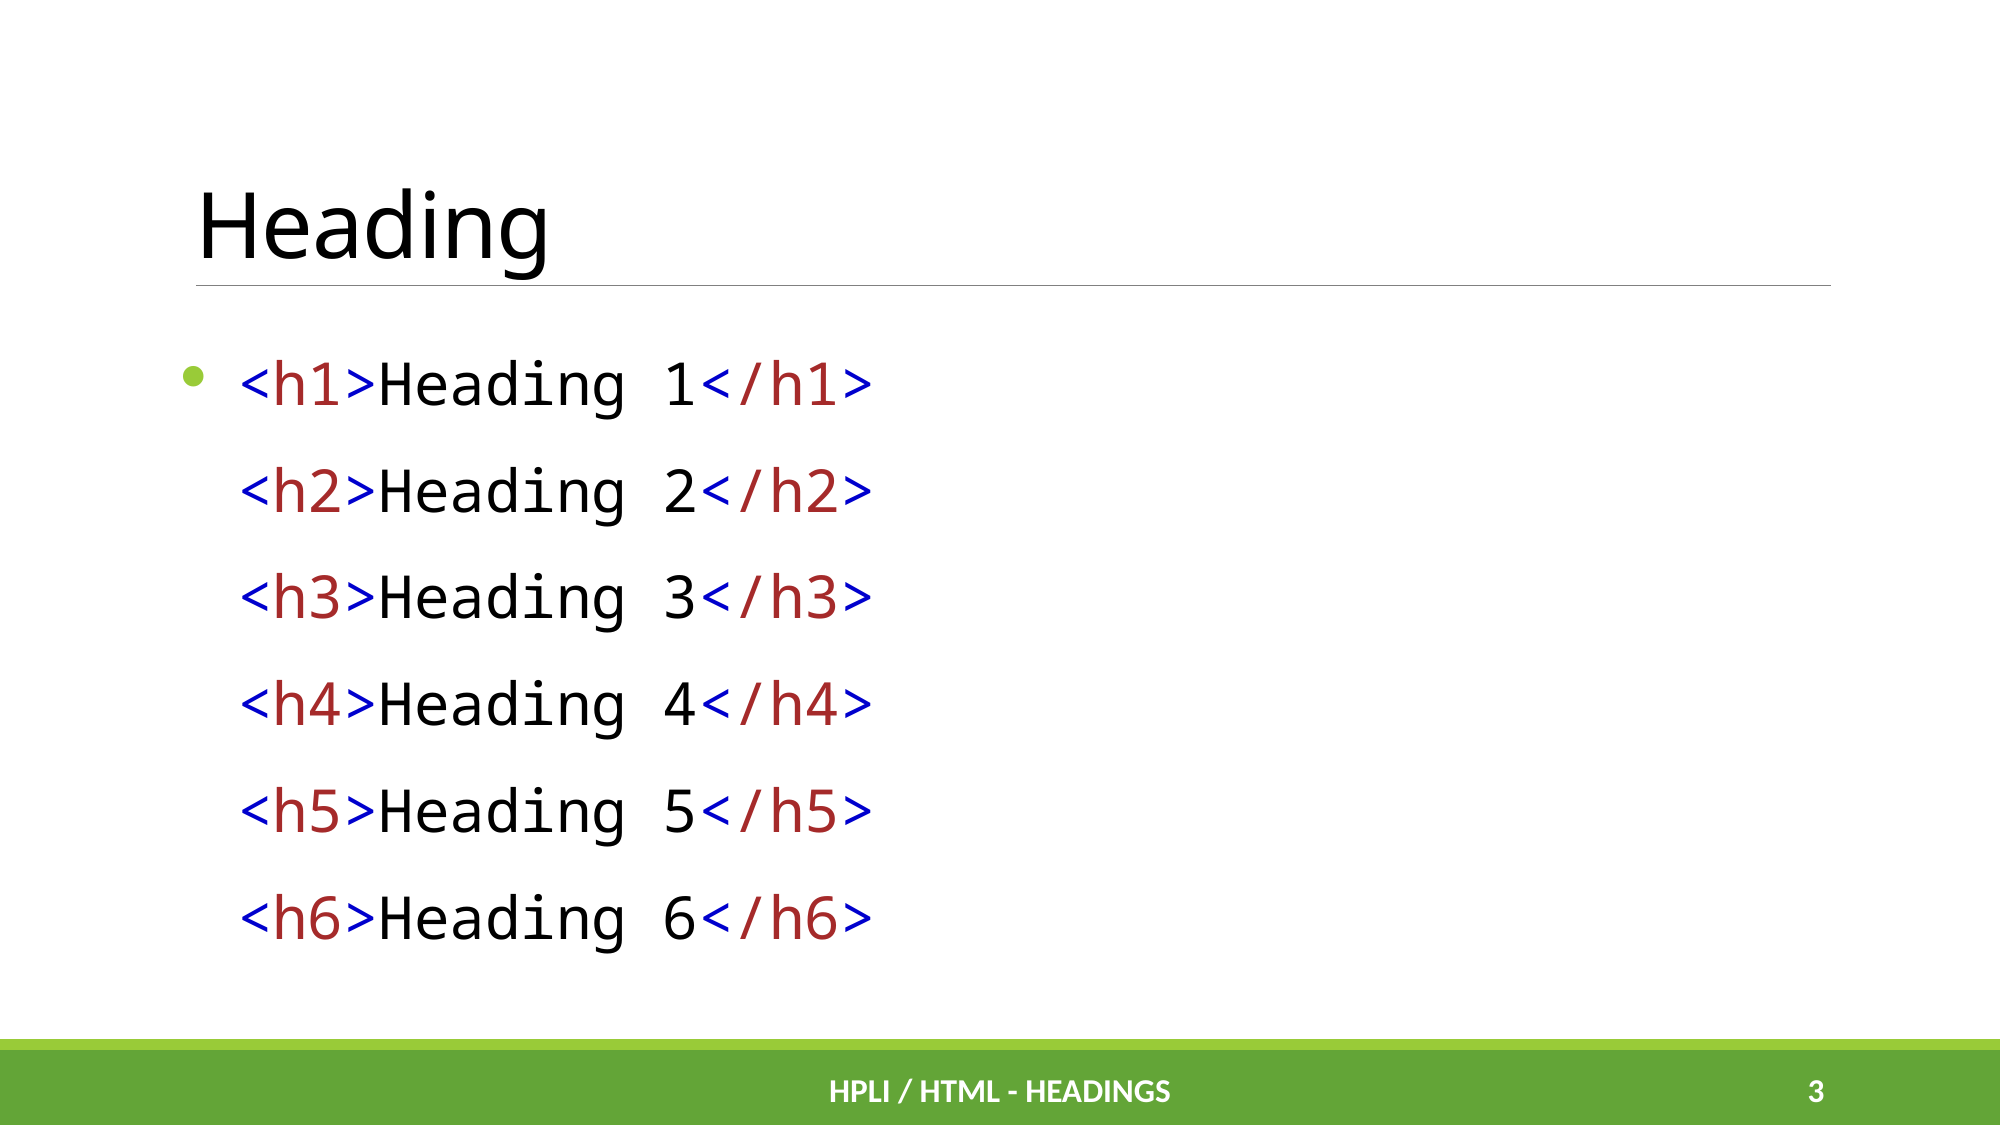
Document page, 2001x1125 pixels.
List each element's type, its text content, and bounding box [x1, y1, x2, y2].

footer HPLI / HTML - Headings [604, 1059, 1396, 1120]
list <h1>Heading 1</h1> <h2>Heading 2</h2> <h3>Heading 3</h3> <h4>Heading 4</h4> <h5>Heading 5</h5> <h6>Heading 6</h6> [180, 302, 1830, 963]
title Heading [180, 47, 1830, 285]
slide_number 2 [1624, 1059, 1840, 1120]
